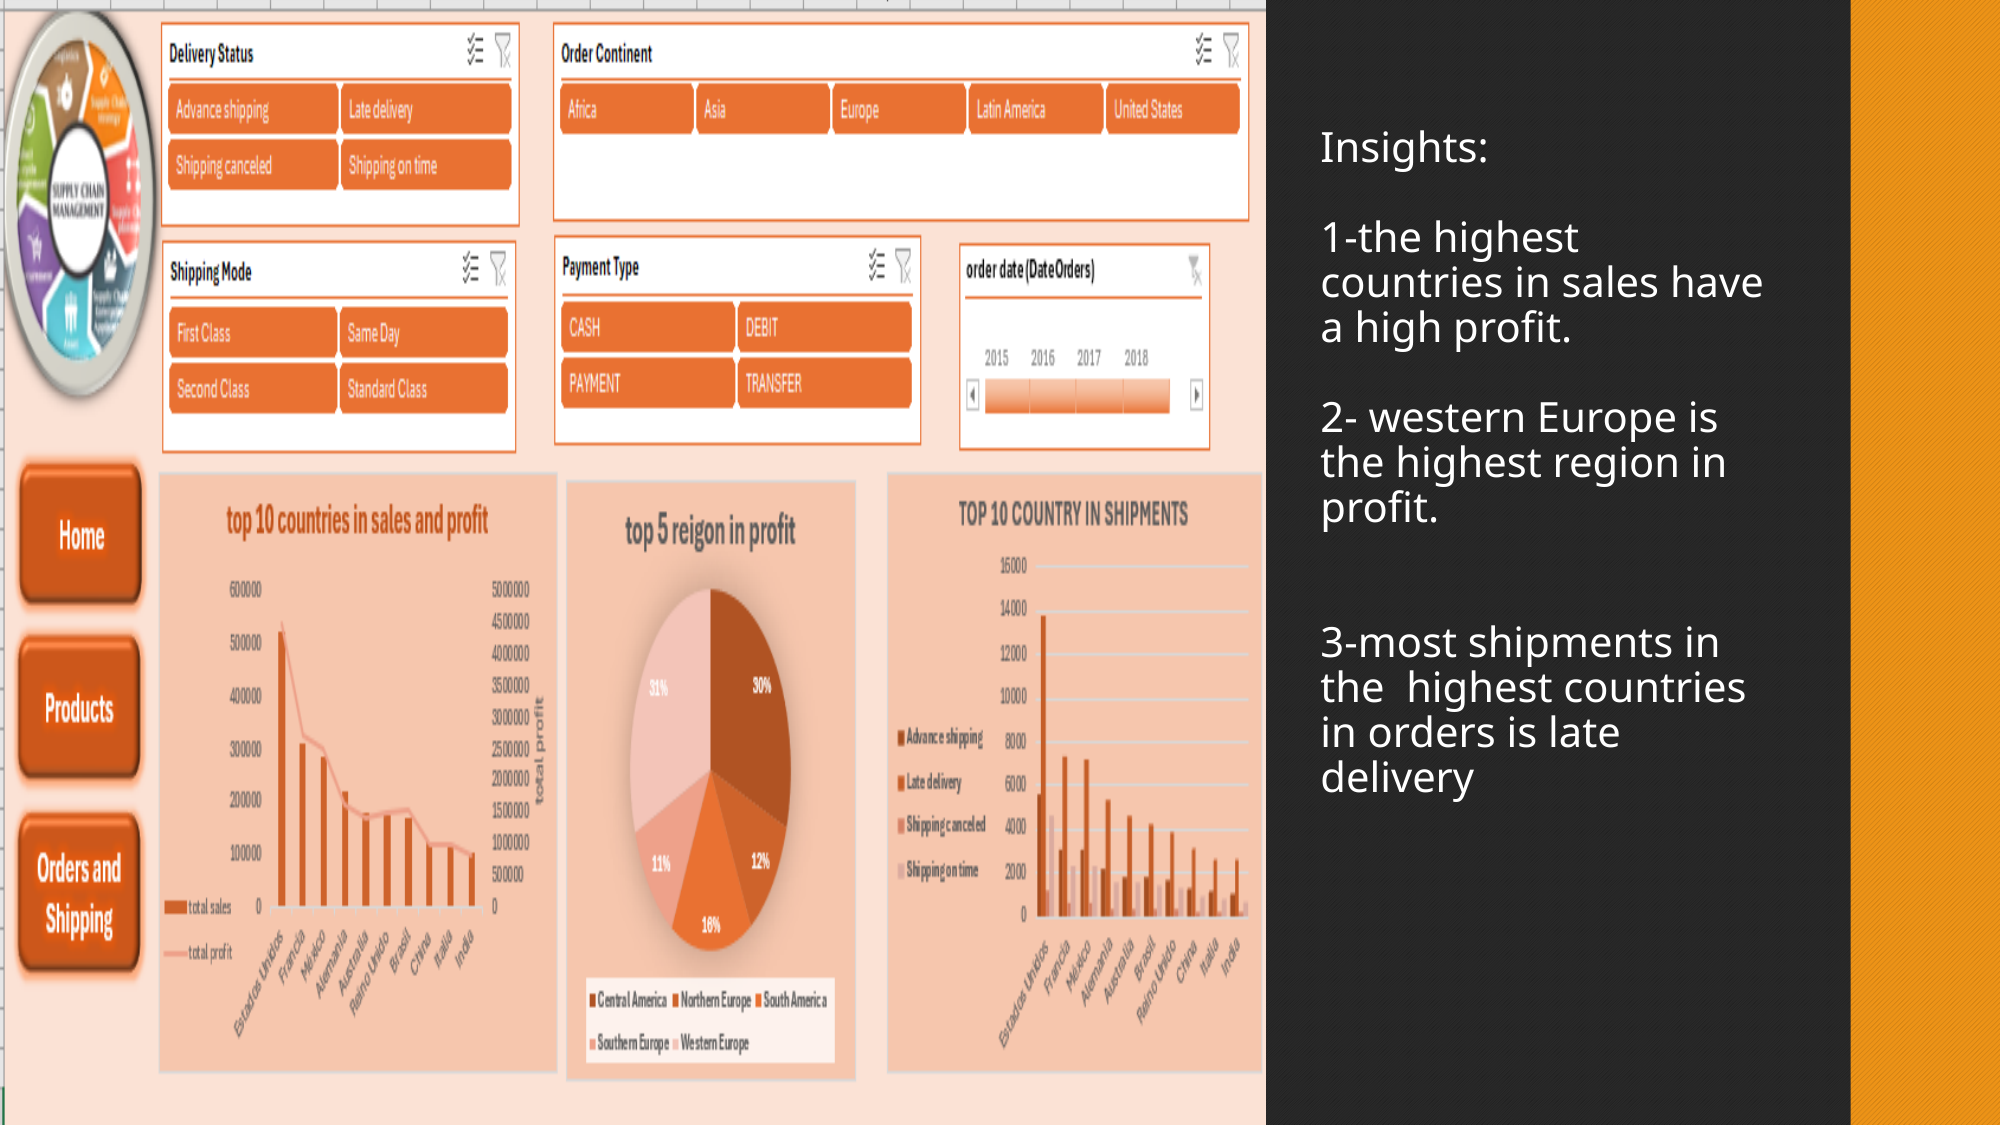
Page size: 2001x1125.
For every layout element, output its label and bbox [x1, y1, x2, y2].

list [0, 0, 1266, 1125]
picture [1266, 0, 2000, 1125]
